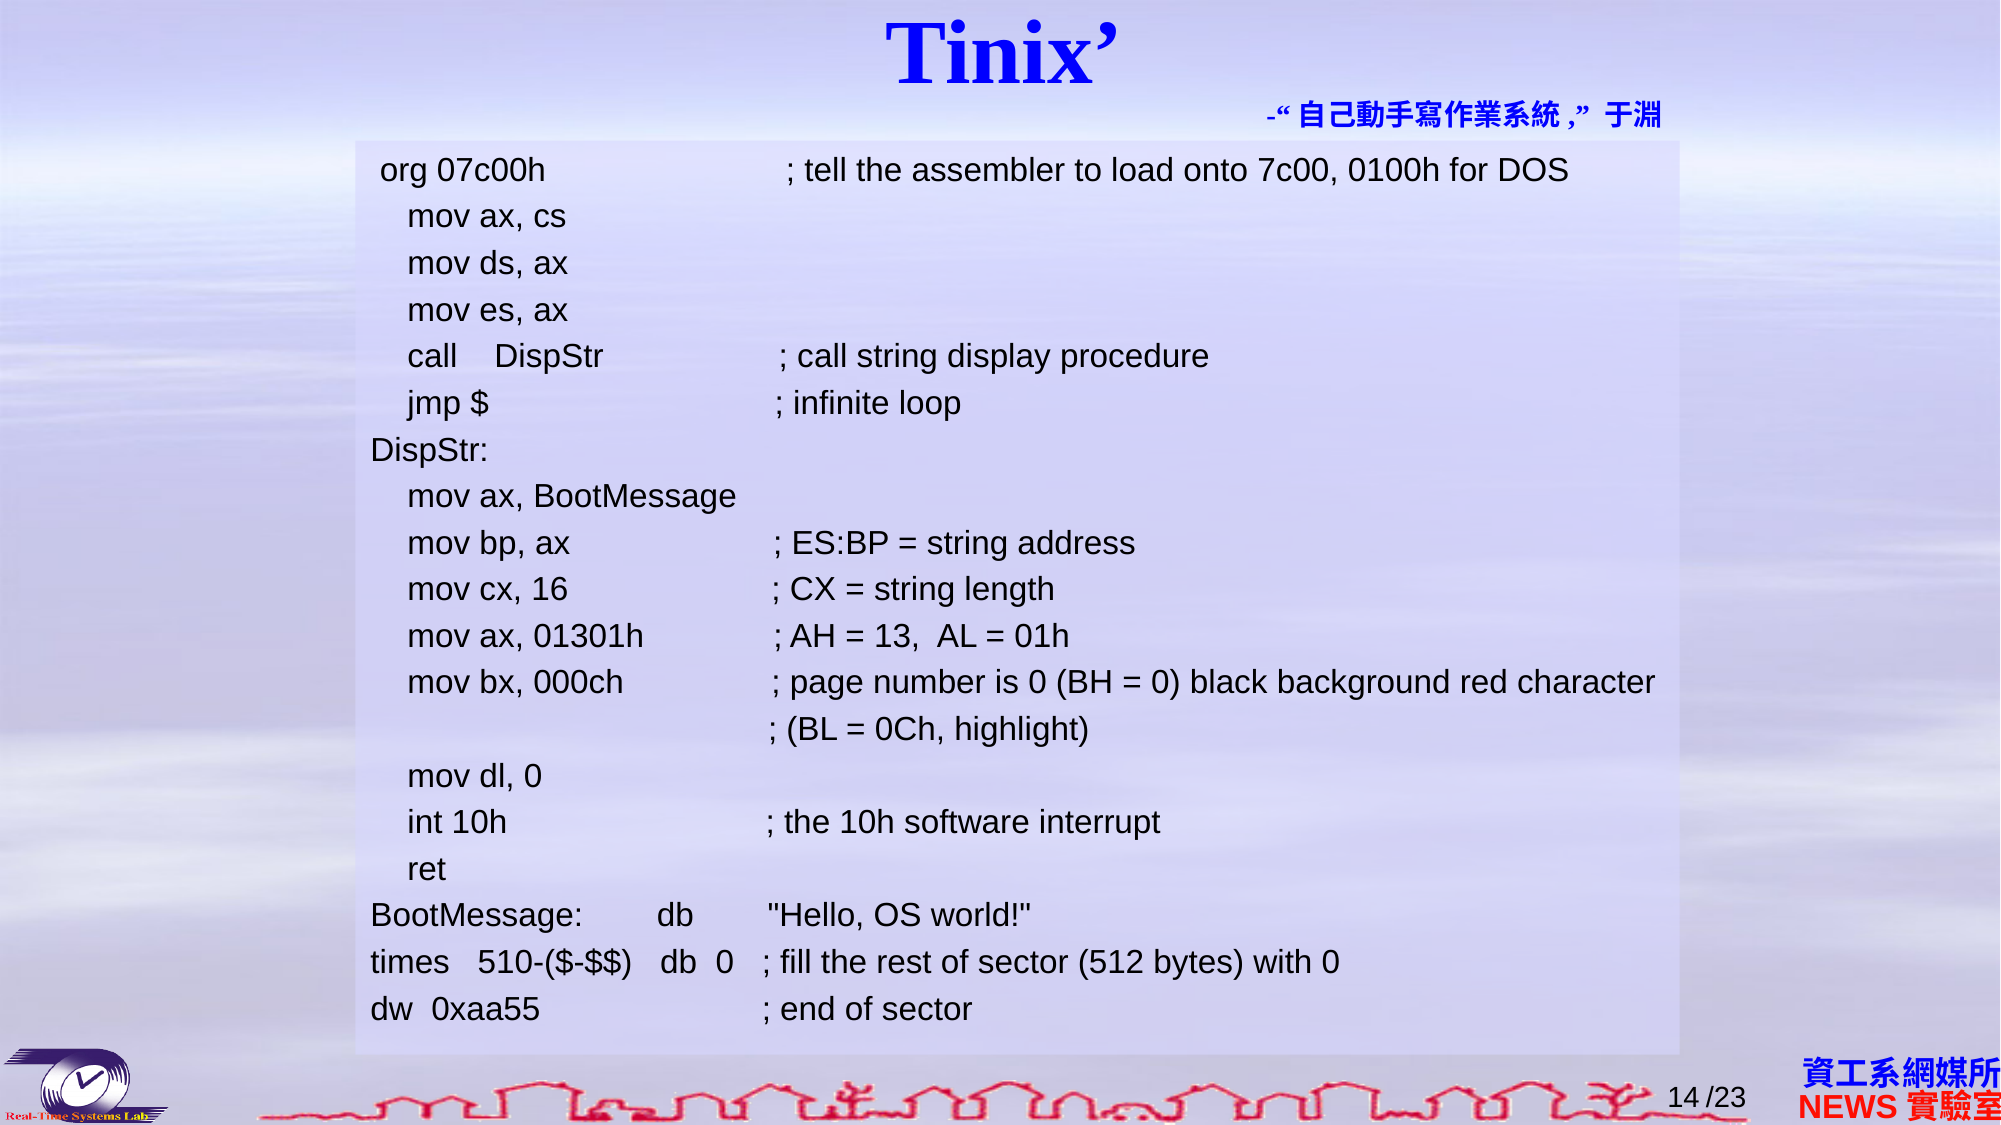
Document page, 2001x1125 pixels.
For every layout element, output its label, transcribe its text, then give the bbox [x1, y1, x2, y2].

picture [0, 0, 2001, 1125]
slide_number 13 [1248, 1070, 1715, 1125]
footer /23 [1715, 1070, 2000, 1125]
list org 07c00h ; tell the assembler to load onto 7c00, 0100h for DOS mov ax, cs mov ds, ax mov es, ax call DispStr ; call string display procedure jmp $ ; infinite loop DispStr: mov ax, BootMessage mov bp, ax ; ES:BP = string address mov cx, 16 ; CX = string length mov ax, 01301h ; AH = 13, AL = 01h mov bx, 000ch ; page number is 0 (BH = 0) black background red character ; (BL = 0Ch, highlight) mov dl, 0 int 10h ; the 10h software interrupt ret BootMessage: db "Hello, OS world!" times 510-($-$$) db 0 ; fill the rest of sector (512 bytes) with 0 dw 0xaa55 ; end of sector [355, 173, 1680, 1055]
title Tinix’ -“自己動手寫作業系統,” 于淵 [329, 30, 1680, 173]
